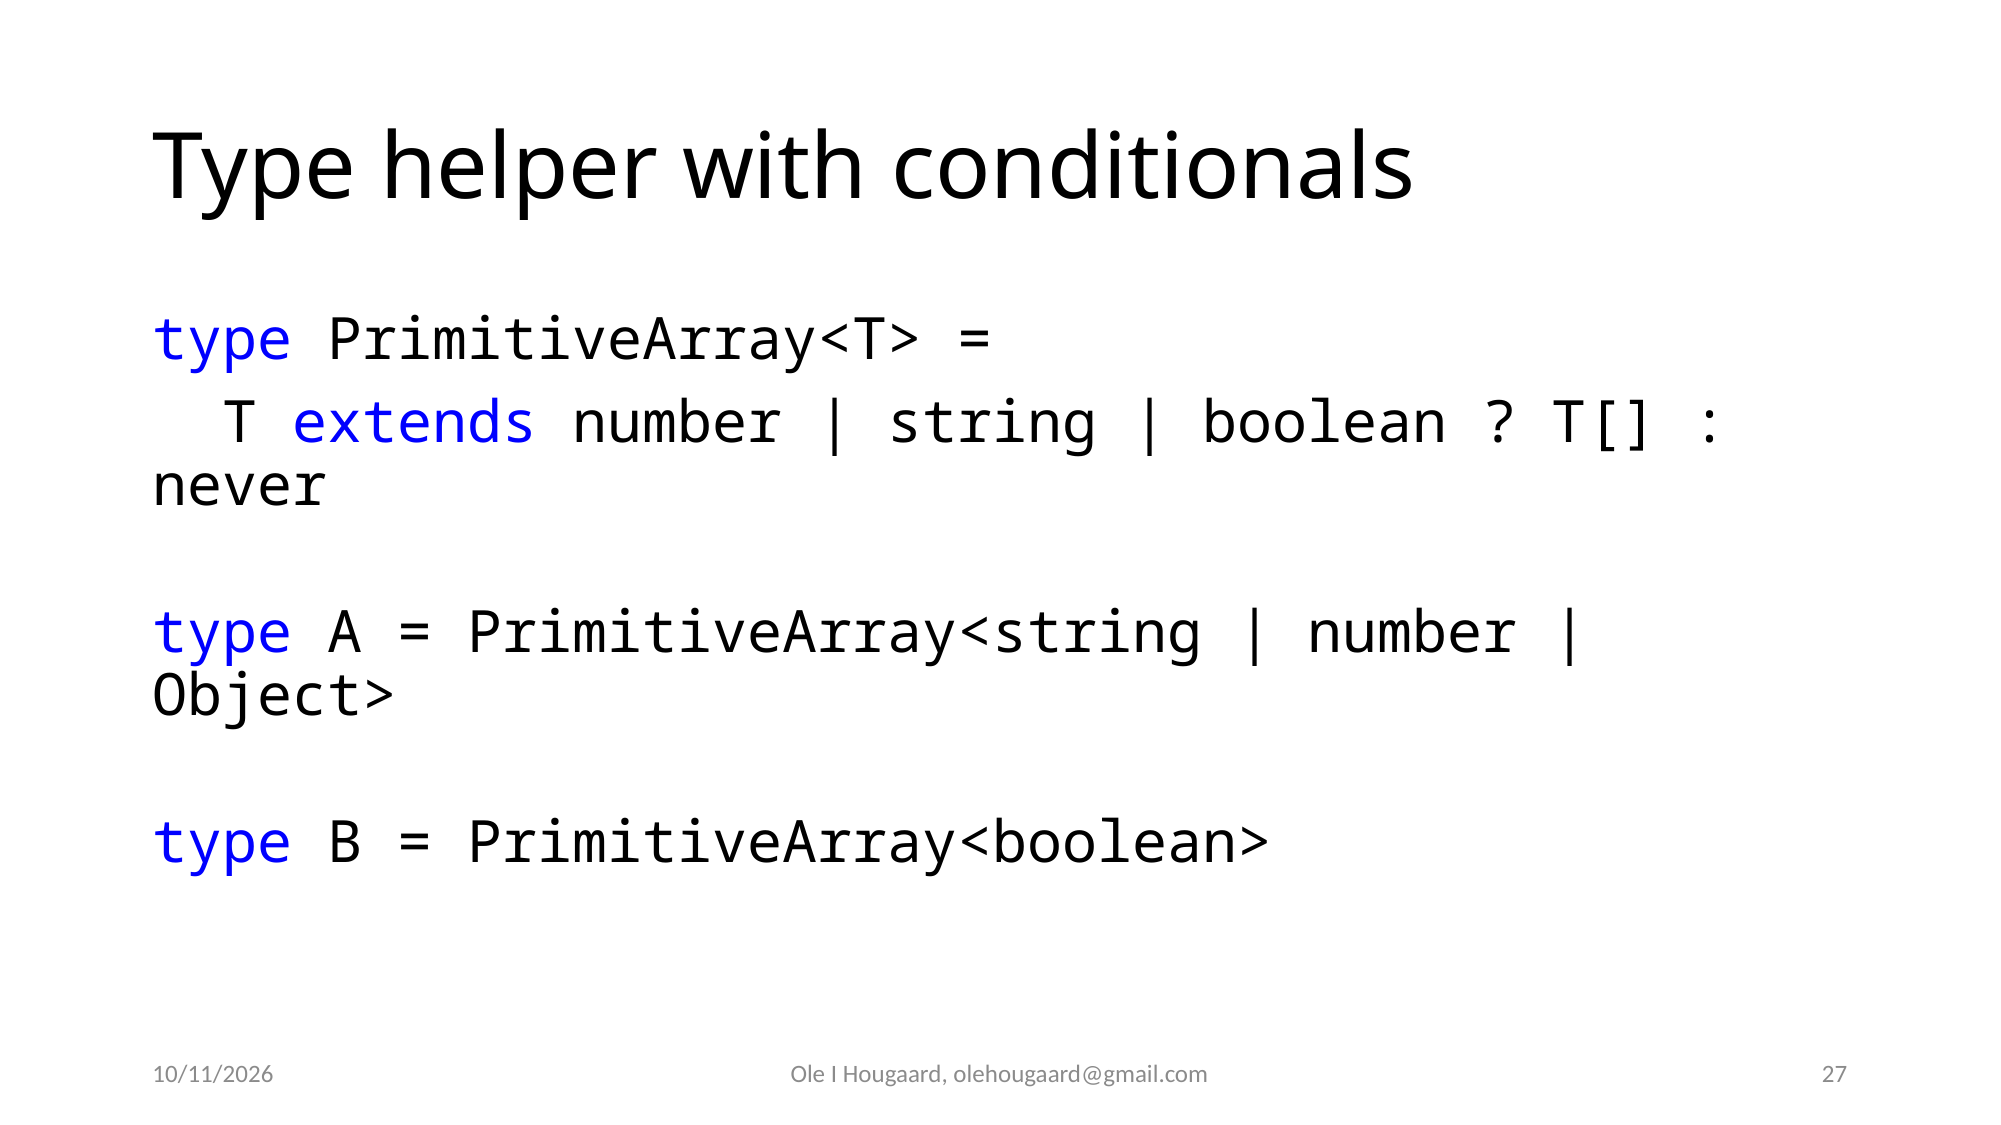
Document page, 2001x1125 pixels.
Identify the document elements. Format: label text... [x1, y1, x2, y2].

list type PrimitiveArray<T> = T extends number | string | boolean ? T[] : never type A = PrimitiveArray<string | number | Object> type B = PrimitiveArray<boolean> [137, 301, 1863, 1019]
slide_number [137, 1042, 588, 1103]
slide_number 27 [1412, 1042, 1863, 1103]
title Type helper with conditionals [137, 59, 1863, 278]
footer Ole I Hougaard, olehougaard@gmail.com [662, 1042, 1338, 1103]
